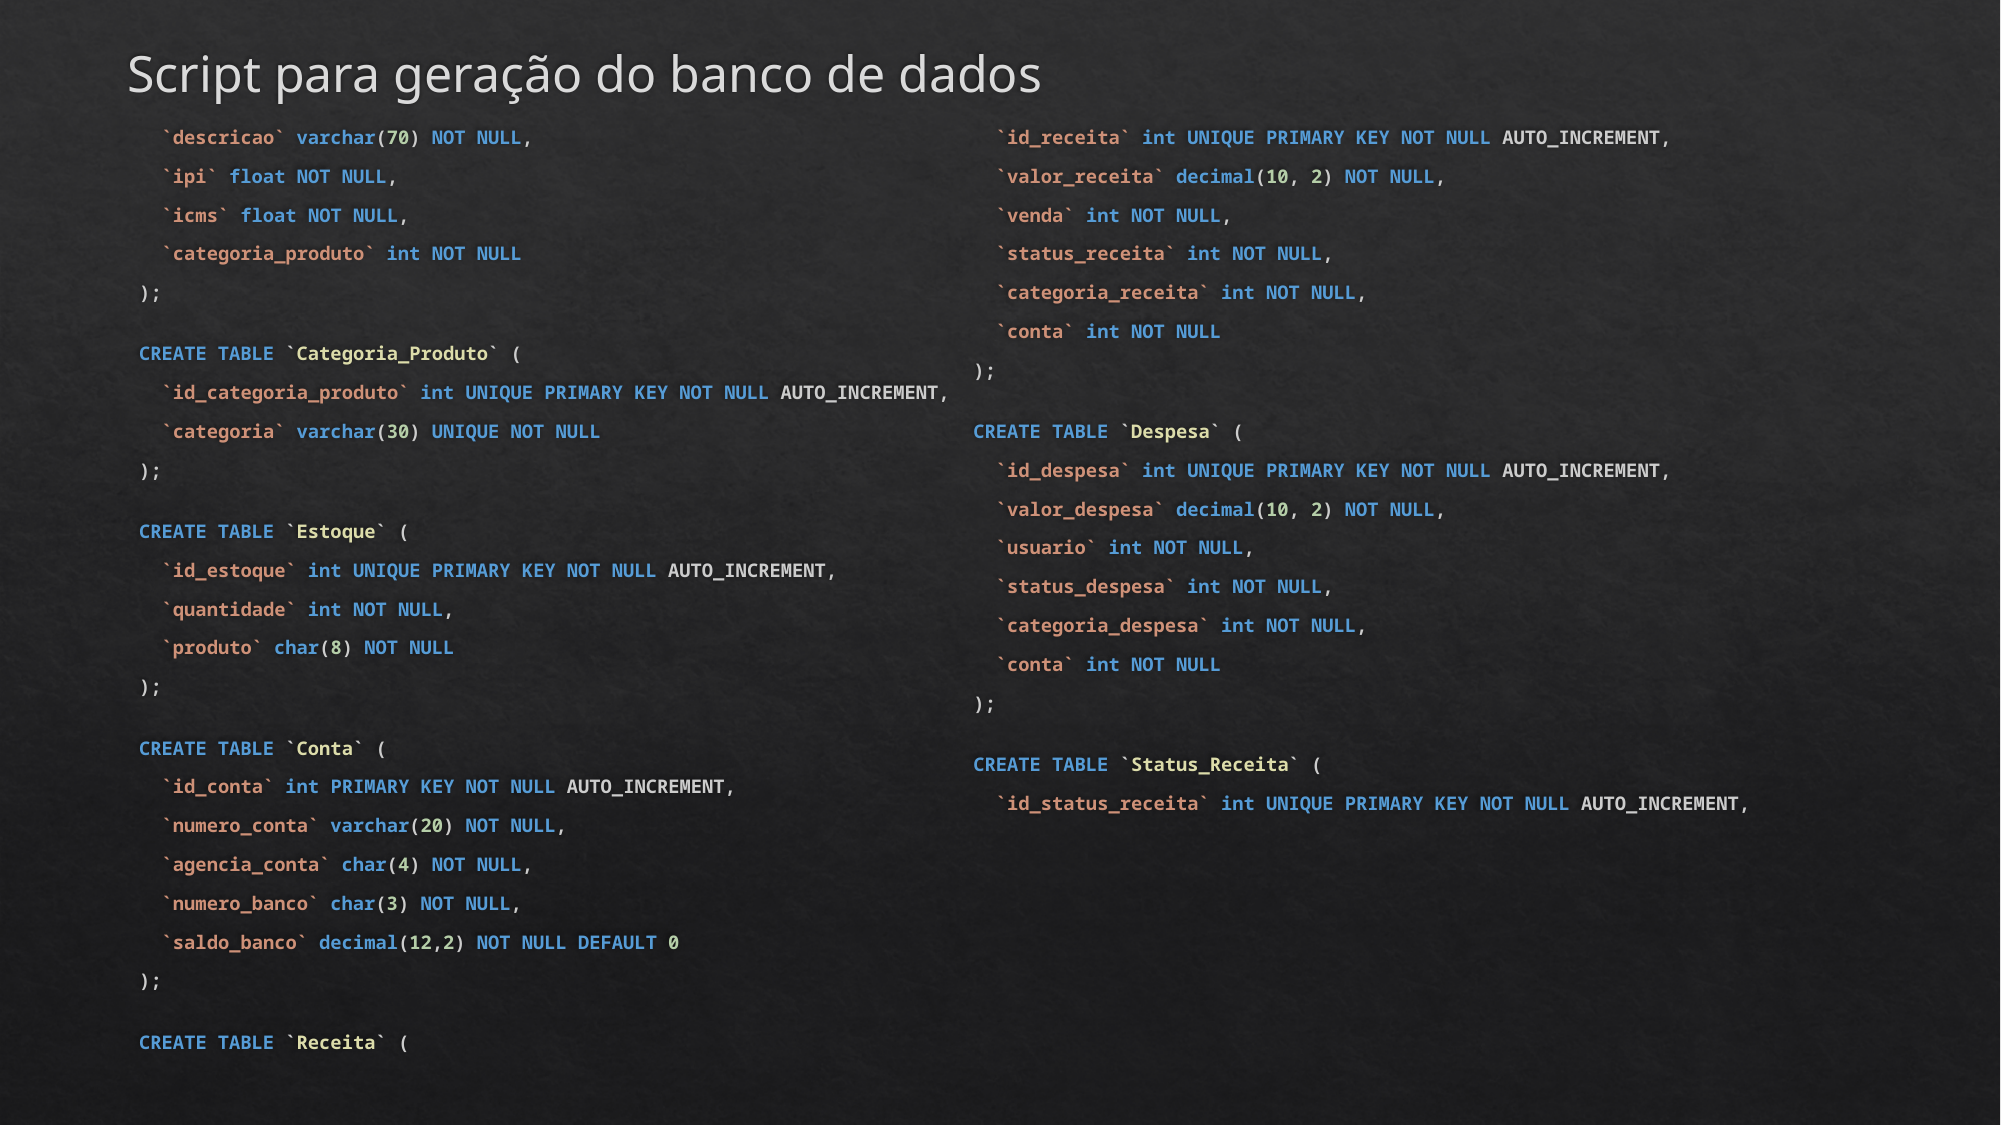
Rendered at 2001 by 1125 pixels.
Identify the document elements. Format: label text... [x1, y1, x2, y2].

title Script para geração do banco de dados [112, 0, 1513, 196]
list `descricao` varchar(70) NOT NULL, `ipi` float NOT NULL, `icms` float NOT NULL, `categoria_produto` int NOT NULL ); CREATE TABLE `Categoria_Produto` ( `id_categoria_produto` int UNIQUE PRIMARY KEY NOT NULL AUTO_INCREMENT, `categoria` varchar(30) UNIQUE NOT NULL ); CREATE TABLE `Estoque` ( `id_estoque` int UNIQUE PRIMARY KEY NOT NULL AUTO_INCREMENT, `quantidade` int NOT NULL, `produto` char(8) NOT NULL ); CREATE TABLE `Conta` ( `id_conta` int PRIMARY KEY NOT NULL AUTO_INCREMENT, `numero_conta` varchar(20) NOT NULL, `agencia_conta` char(4) NOT NULL, `numero_banco` char(3) NOT NULL, `saldo_banco` decimal(12,2) NOT NULL DEFAULT 0 ); CREATE TABLE `Receita` ( `id_receita` int UNIQUE PRIMARY KEY NOT NULL AUTO_INCREMENT, `valor_receita` decimal(10, 2) NOT NULL, `venda` int NOT NULL, `status_receita` int NOT NULL, `categoria_receita` int NOT NULL, `conta` int NOT NULL ); CREATE TABLE `Despesa` ( `id_despesa` int UNIQUE PRIMARY KEY NOT NULL AUTO_INCREMENT, `valor_despesa` decimal(10, 2) NOT NULL, `usuario` int NOT NULL, `status_despesa` int NOT NULL, `categoria_despesa` int NOT NULL, `conta` int NOT NULL ); CREATE TABLE `Status_Receita` ( `id_status_receita` int UNIQUE PRIMARY KEY NOT NULL AUTO_INCREMENT, [118, 118, 1817, 1063]
